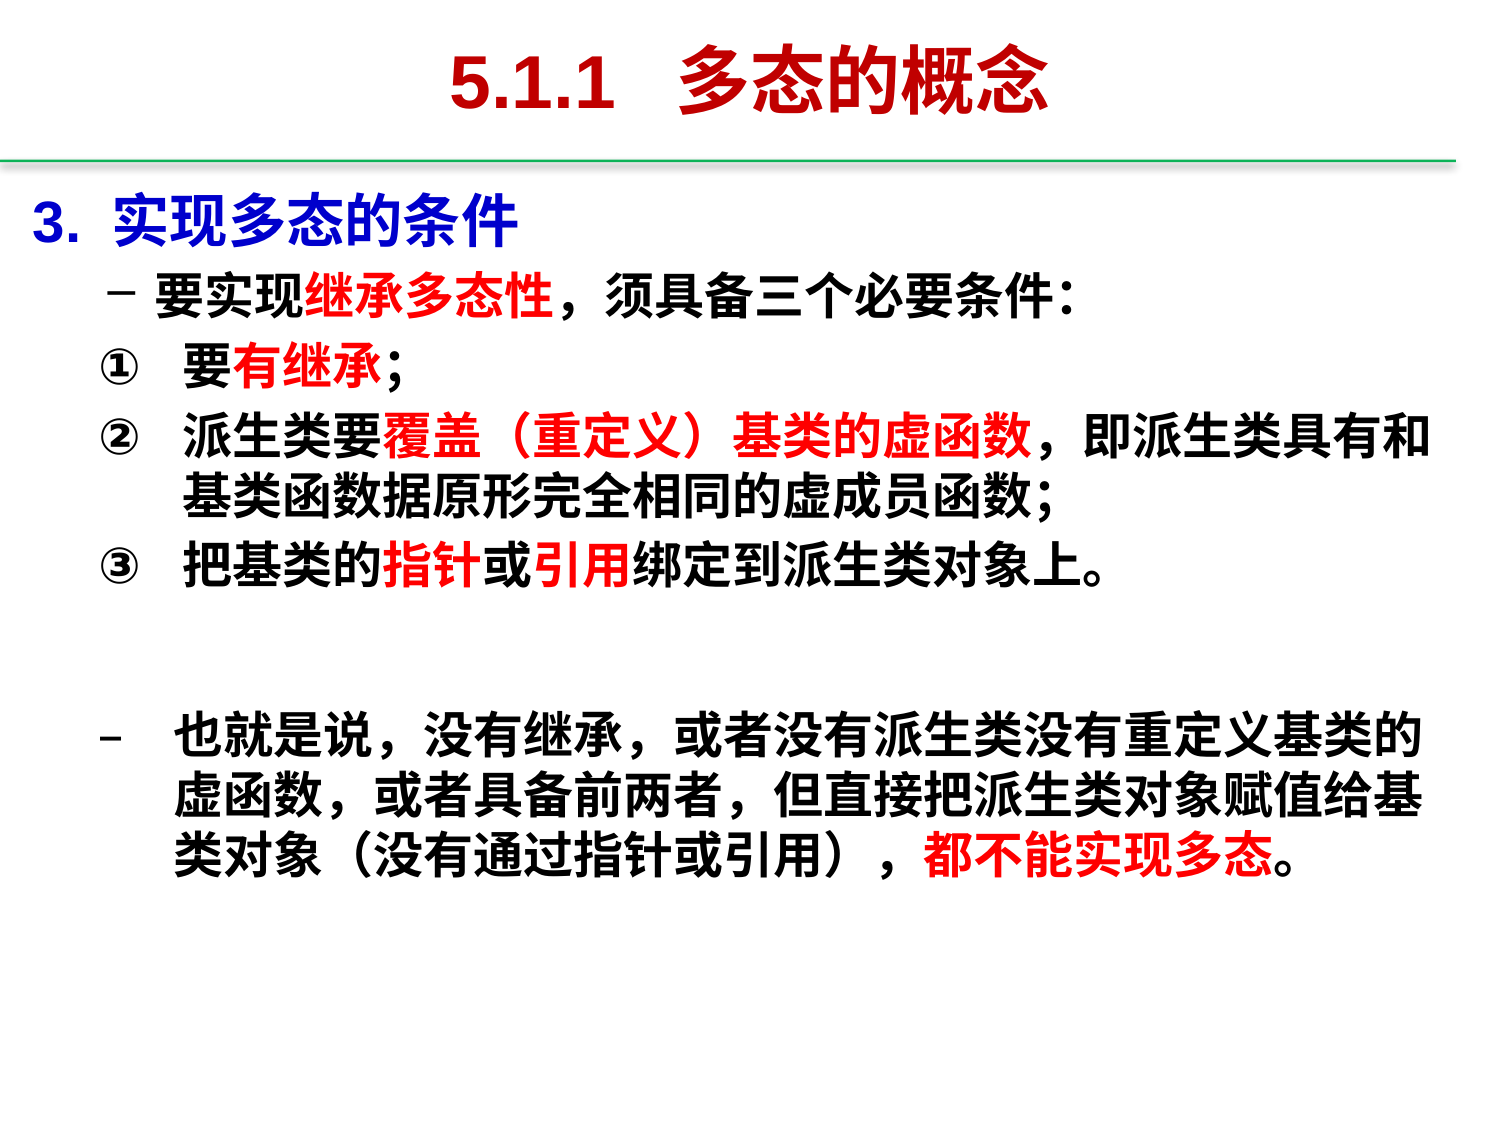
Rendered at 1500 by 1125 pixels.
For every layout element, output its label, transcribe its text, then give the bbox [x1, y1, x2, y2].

title 5.1.1 多态的概念 [75, 12, 1425, 146]
list 3. 实现多态的条件 要实现继承多态性，须具备三个必要条件： 要有继承； 派生类要覆盖（重定义）基类的虚函数，即派生类具有和基类函数据原形完全相同的虚成员函数； 把基类的指针或引用绑定到派生类对象上。 也就是说，没有继承，或者没有派生类没有重定义基类的虚函数，或者具备前两者，但直接把派生类对象赋值给基类对象（没有通过指针或引用），都不能实现多态。 [17, 176, 1471, 1059]
